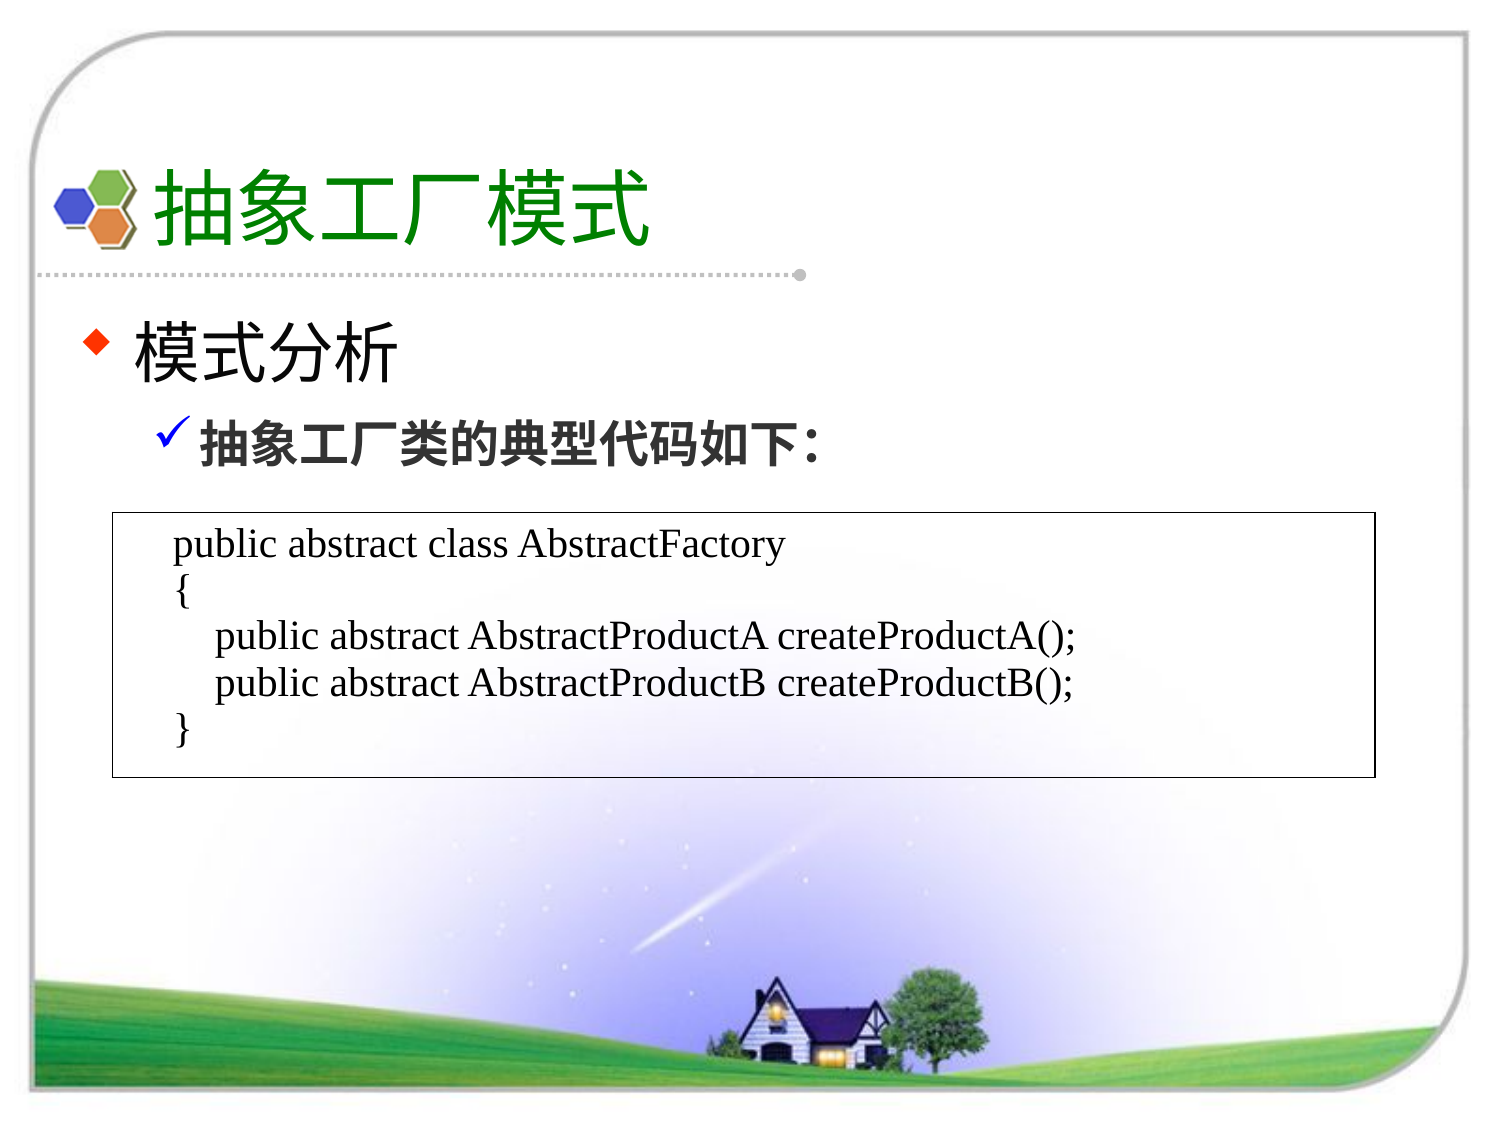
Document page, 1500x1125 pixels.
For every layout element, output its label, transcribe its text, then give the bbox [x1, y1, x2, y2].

table_header public abstract class AbstractFactory { public abstract AbstractProductA createProductA(); public abstract AbstractProductB createProductB(); } [113, 513, 1374, 777]
title 抽象工厂模式 [137, 149, 888, 263]
list 模式分析 抽象工厂类的典型代码如下： [62, 287, 1375, 355]
picture [0, 356, 1500, 1125]
list 模式分析 抽象工厂类的典型代码如下： [62, 356, 1375, 963]
picture [0, 0, 1500, 355]
